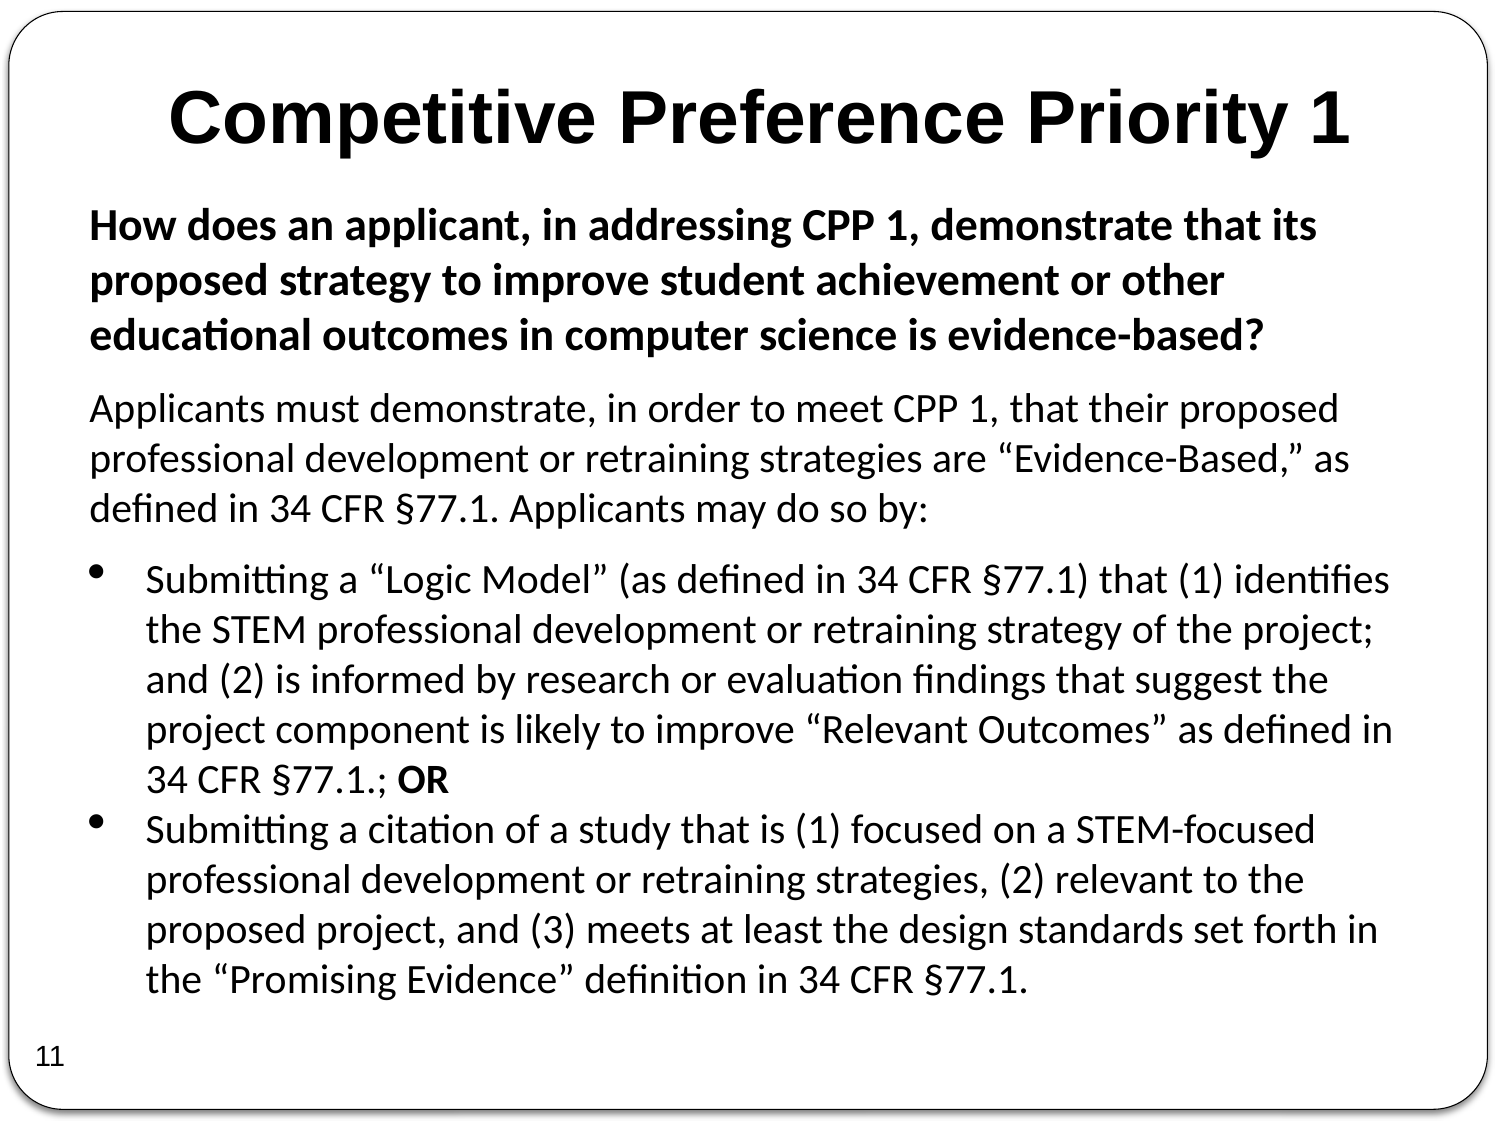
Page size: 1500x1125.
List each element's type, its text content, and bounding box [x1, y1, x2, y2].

text_box [72, 187, 1463, 1075]
slide_number 11 [23, 1018, 94, 1094]
text_box How does an applicant, in addressing CPP 1, demonstrate that its proposed strategy to improve student achievement or other educational outcomes in computer science is evidence-based? Applicants must demonstrate, in order to meet CPP 1, that their proposed professional development or retraining strategies are “Evidence-Based,” as defined in 34 CFR §77.1. Applicants may do so by: Submitting a “Logic Model” (as defined in 34 CFR §77.1) that (1) identifies the STEM professional development or retraining strategy of the project; and (2) is informed by research or evaluation findings that suggest the project component is likely to improve “Relevant Outcomes” as defined in 34 CFR §77.1.; OR Submitting a citation of a study that is (1) focused on a STEM-focused professional development or retraining strategies, (2) relevant to the proposed project, and (3) meets at least the design standards set forth in the “Promising Evidence” definition in 34 CFR §77.1. [74, 187, 1425, 1010]
text_box Competitive Preference Priority 1 [78, 75, 1444, 187]
